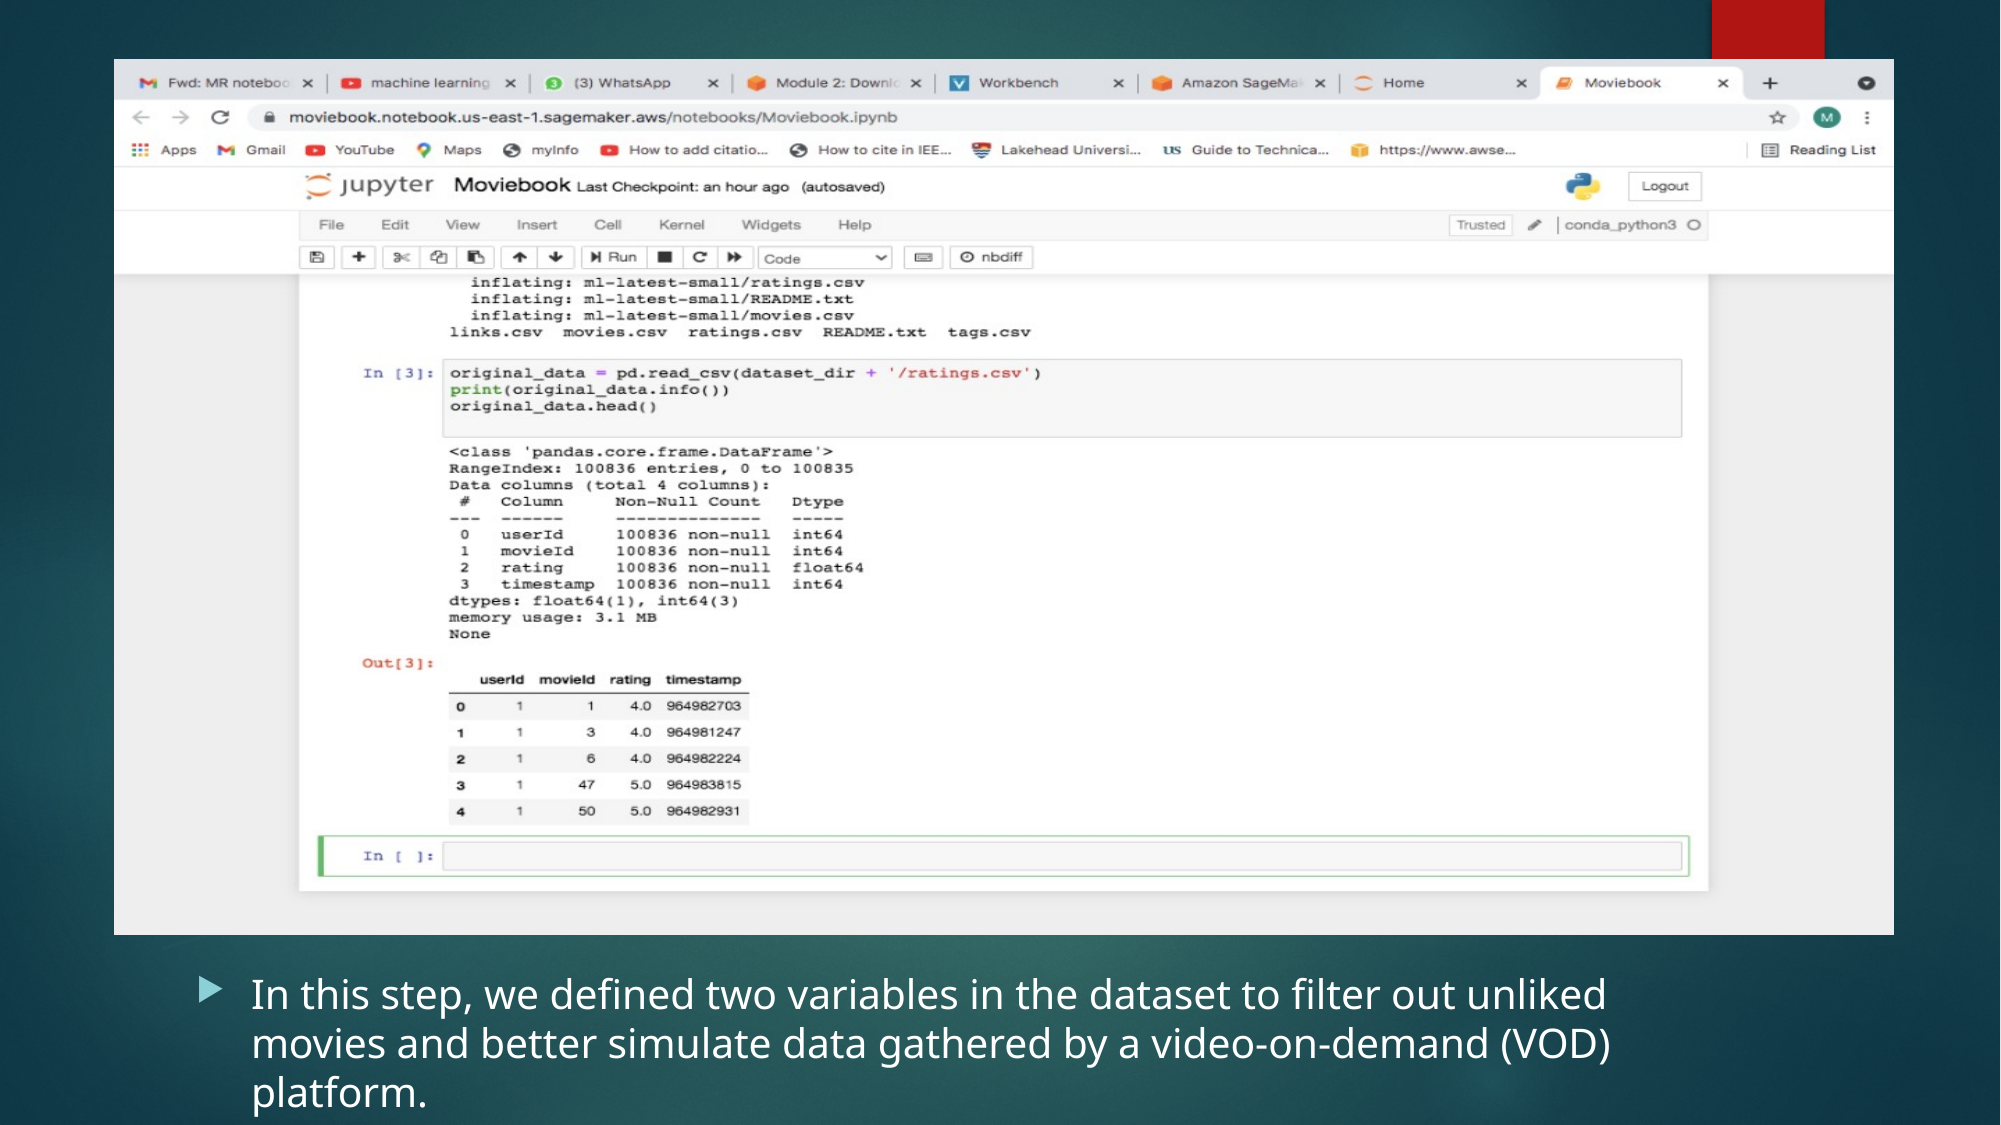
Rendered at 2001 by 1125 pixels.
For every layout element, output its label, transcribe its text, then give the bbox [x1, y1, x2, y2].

list In this step, we defined two variables in the dataset to filter out unliked movies and better simulate data gathered by a video-on-demand (VOD) platform. [181, 947, 1649, 1125]
picture [0, 0, 1894, 1125]
